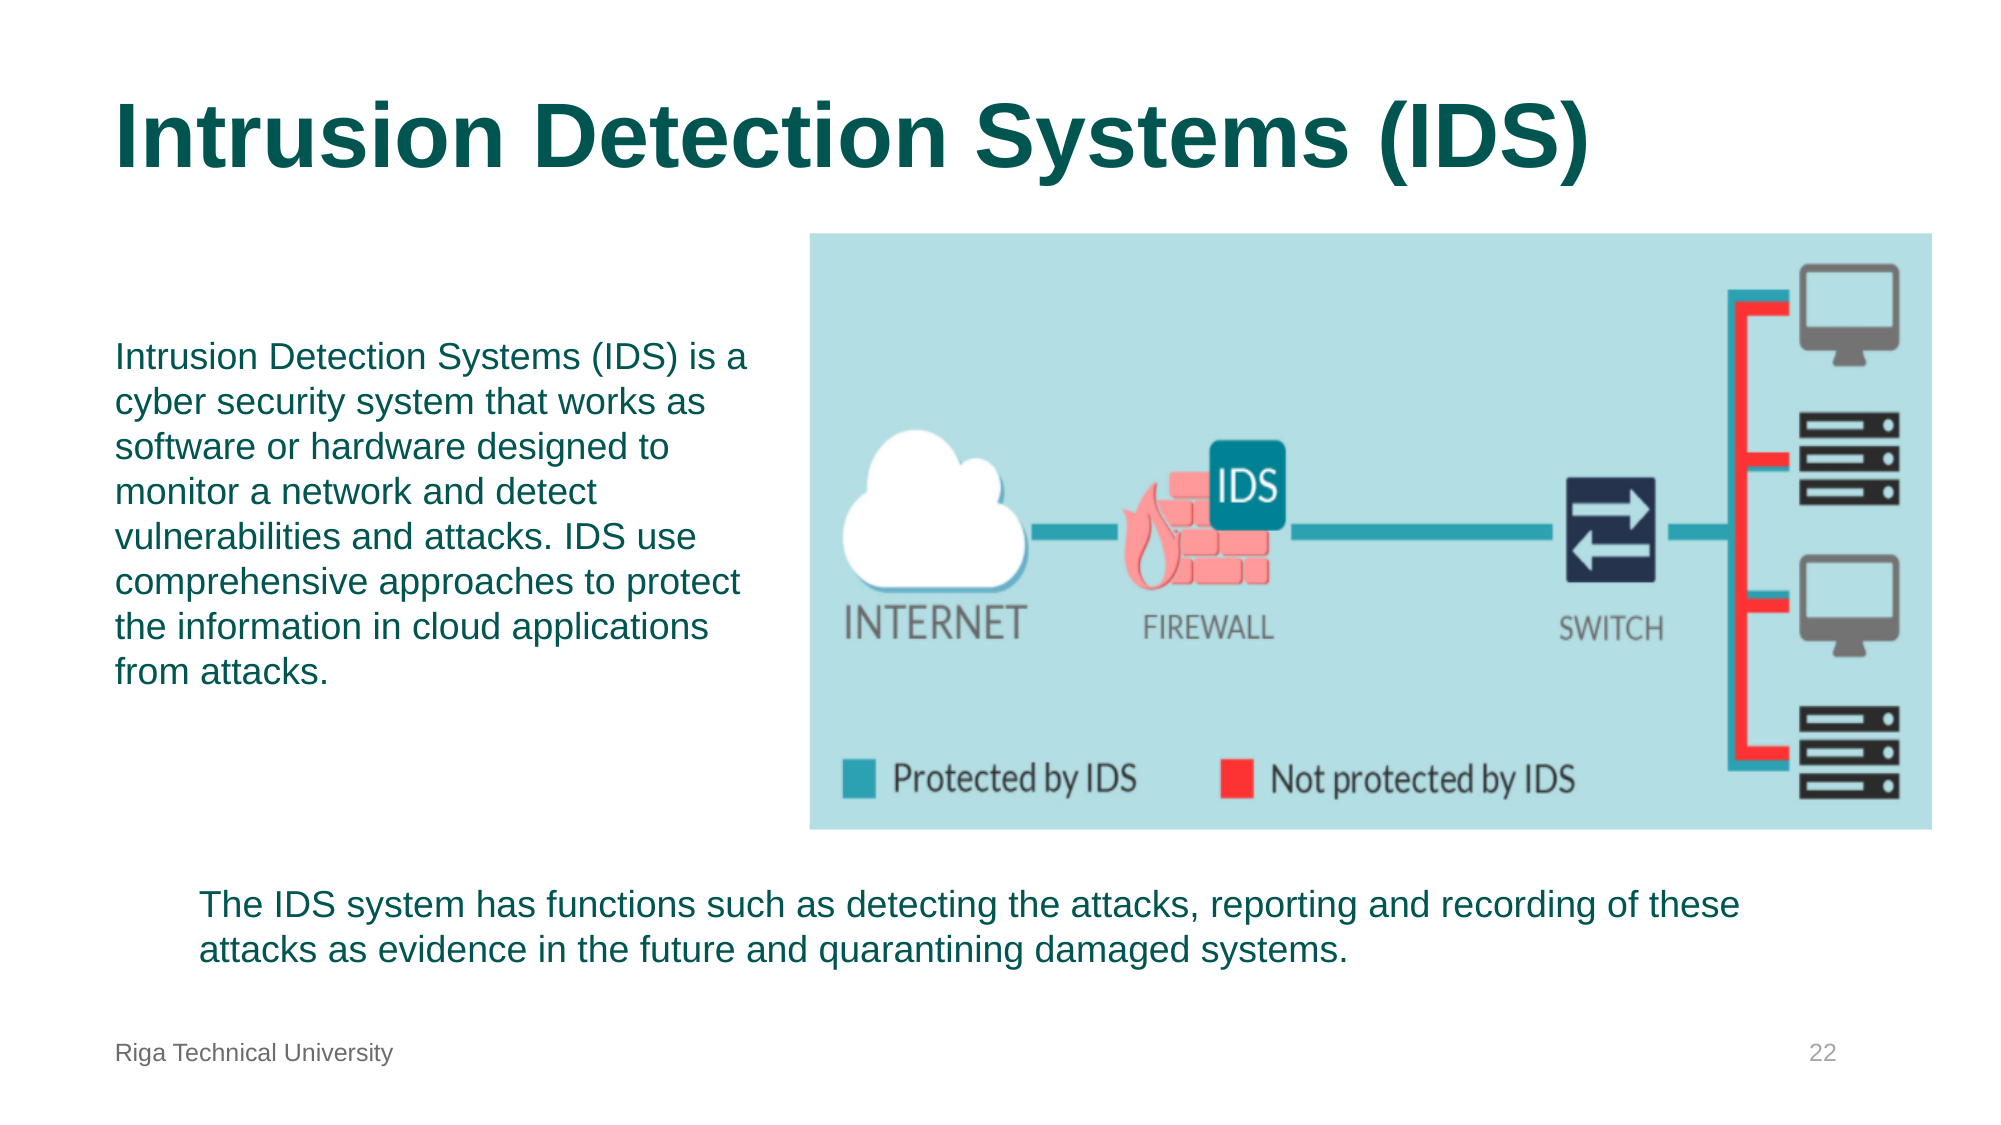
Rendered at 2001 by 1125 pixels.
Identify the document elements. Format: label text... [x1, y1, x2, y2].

list Intrusion Detection Systems (IDS) [99, 68, 1900, 232]
text_box The IDS system has functions such as detecting the attacks, reporting and recording of these attacks as evidence in the future and quarantining damaged systems. [184, 872, 1816, 978]
slide_number Riga Technical University [99, 1028, 641, 1089]
text_box Intrusion Detection Systems (IDS) is a cyber security system that works as software or hardware designed to monitor a network and detect vulnerabilities and attacks. IDS use comprehensive approaches to protect the information in cloud applications from attacks. [99, 324, 763, 699]
picture [806, 232, 1932, 834]
